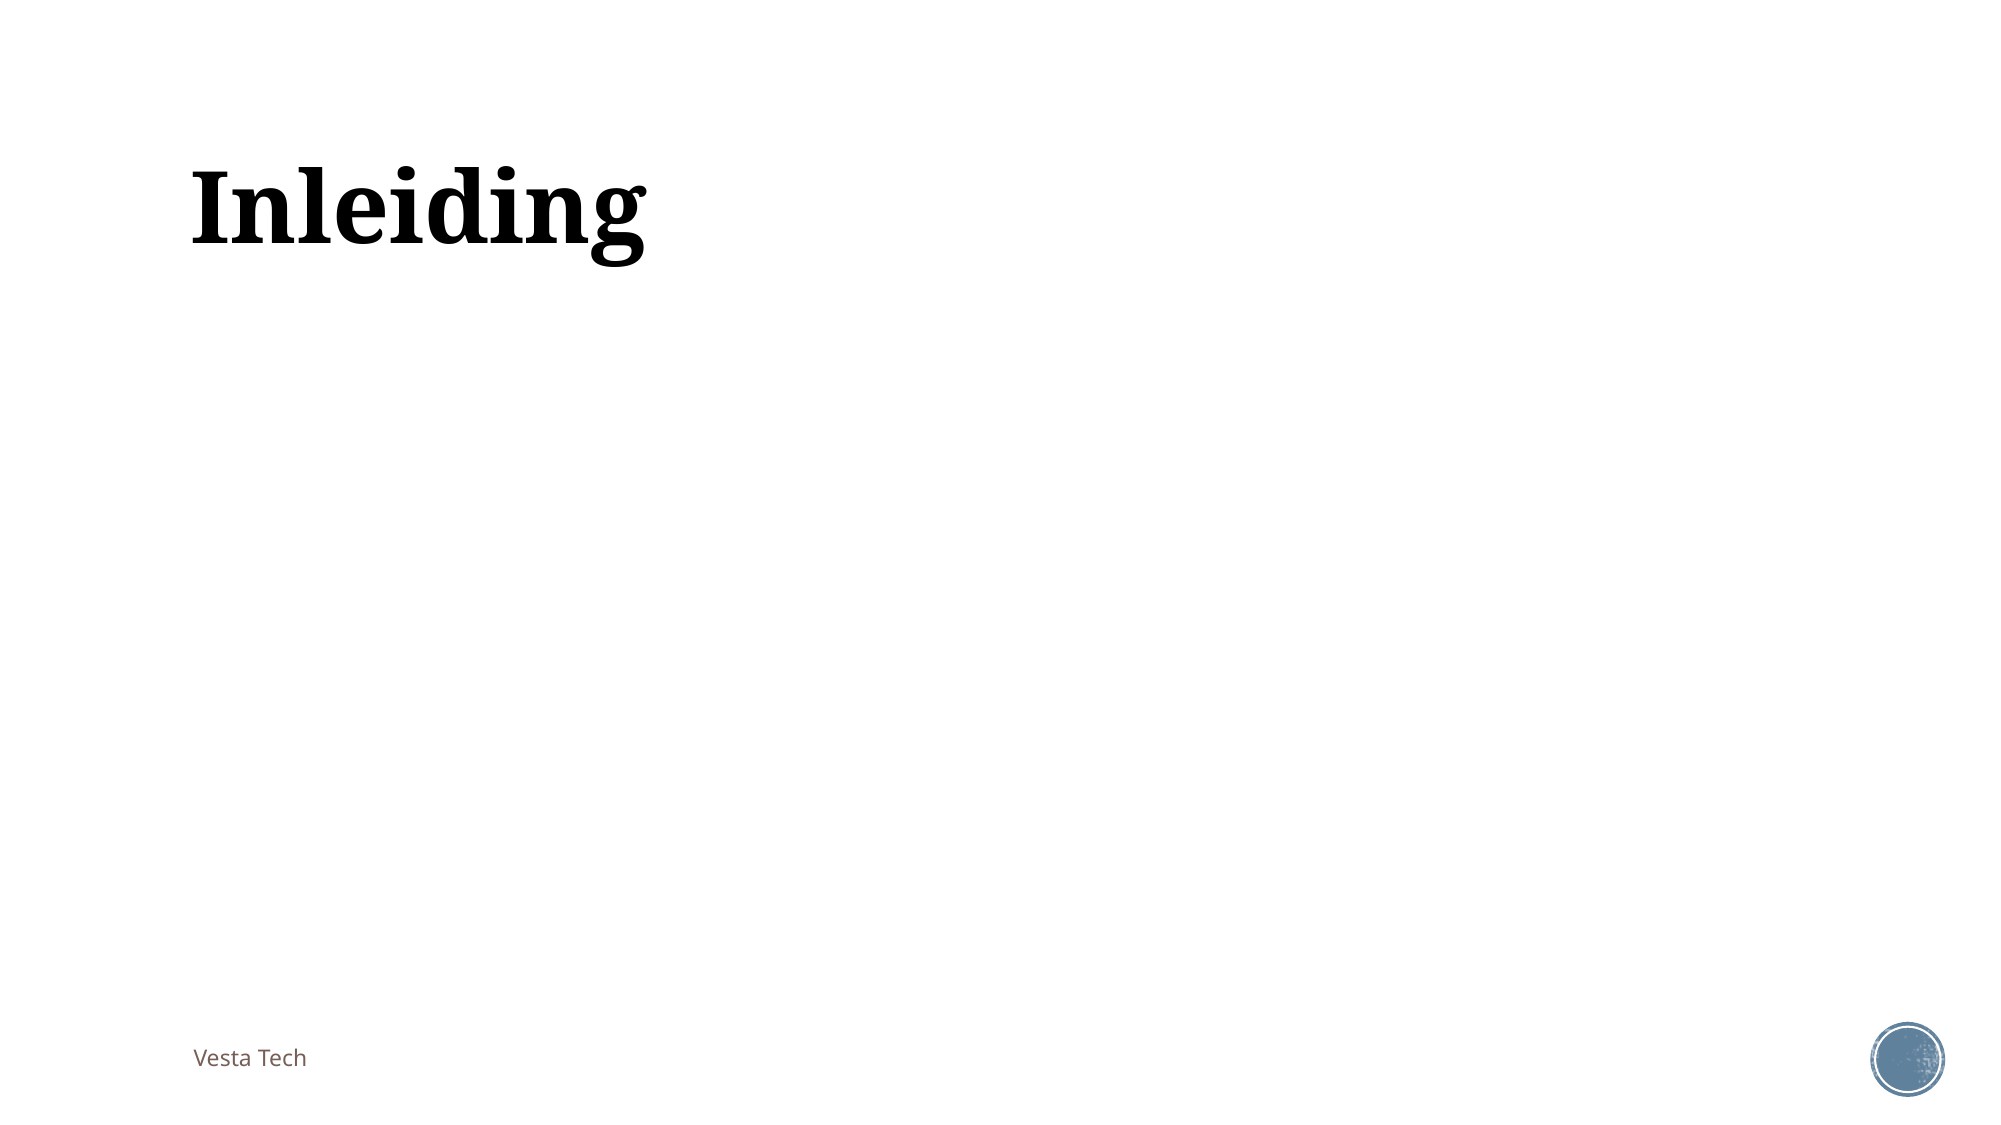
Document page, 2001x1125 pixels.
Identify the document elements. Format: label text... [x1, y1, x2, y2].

title Inleiding [175, 79, 1826, 344]
footer Vesta Tech [178, 1028, 1217, 1089]
